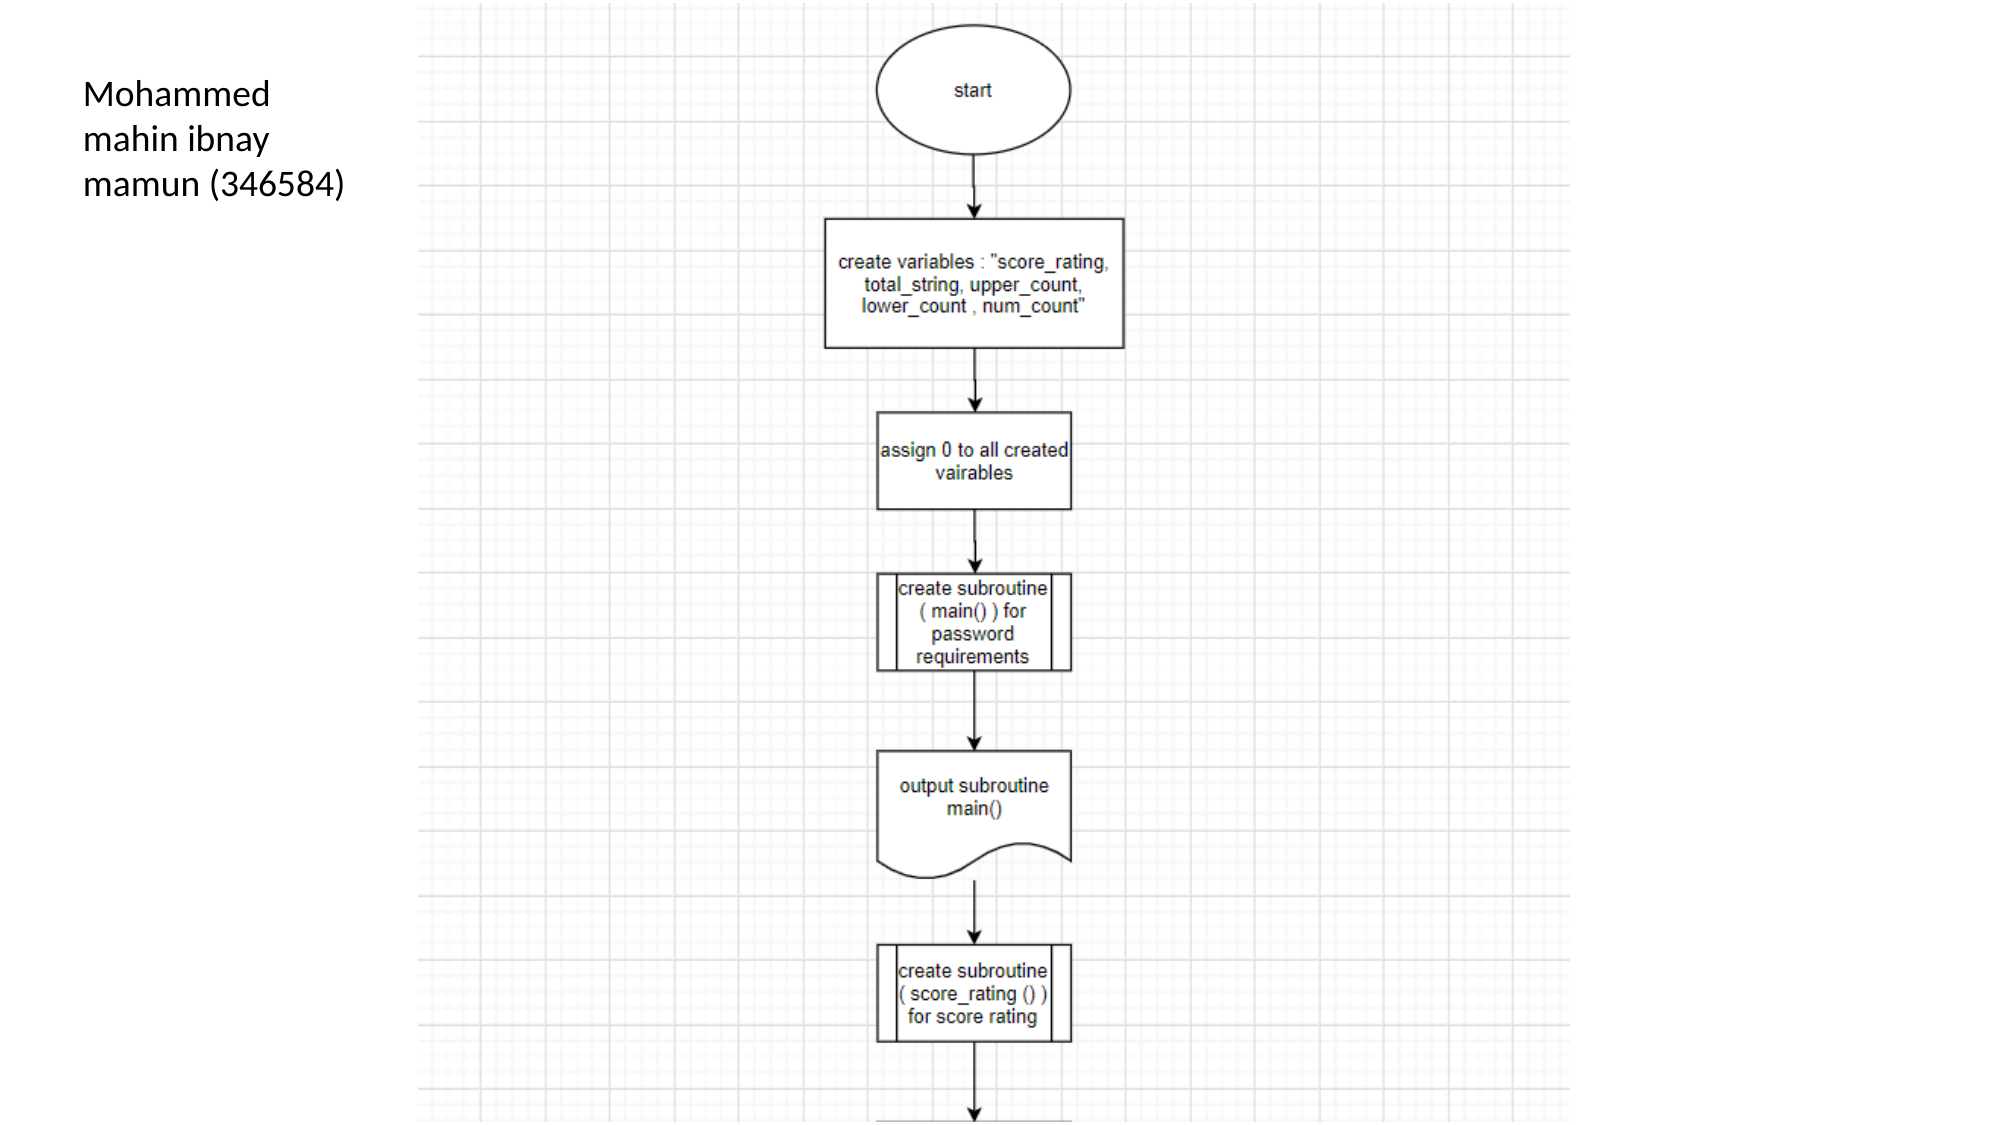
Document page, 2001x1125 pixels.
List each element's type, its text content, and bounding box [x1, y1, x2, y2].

text_box Mohammed mahin ibnay mamun (346584) [67, 61, 372, 257]
picture [418, 3, 1570, 1122]
